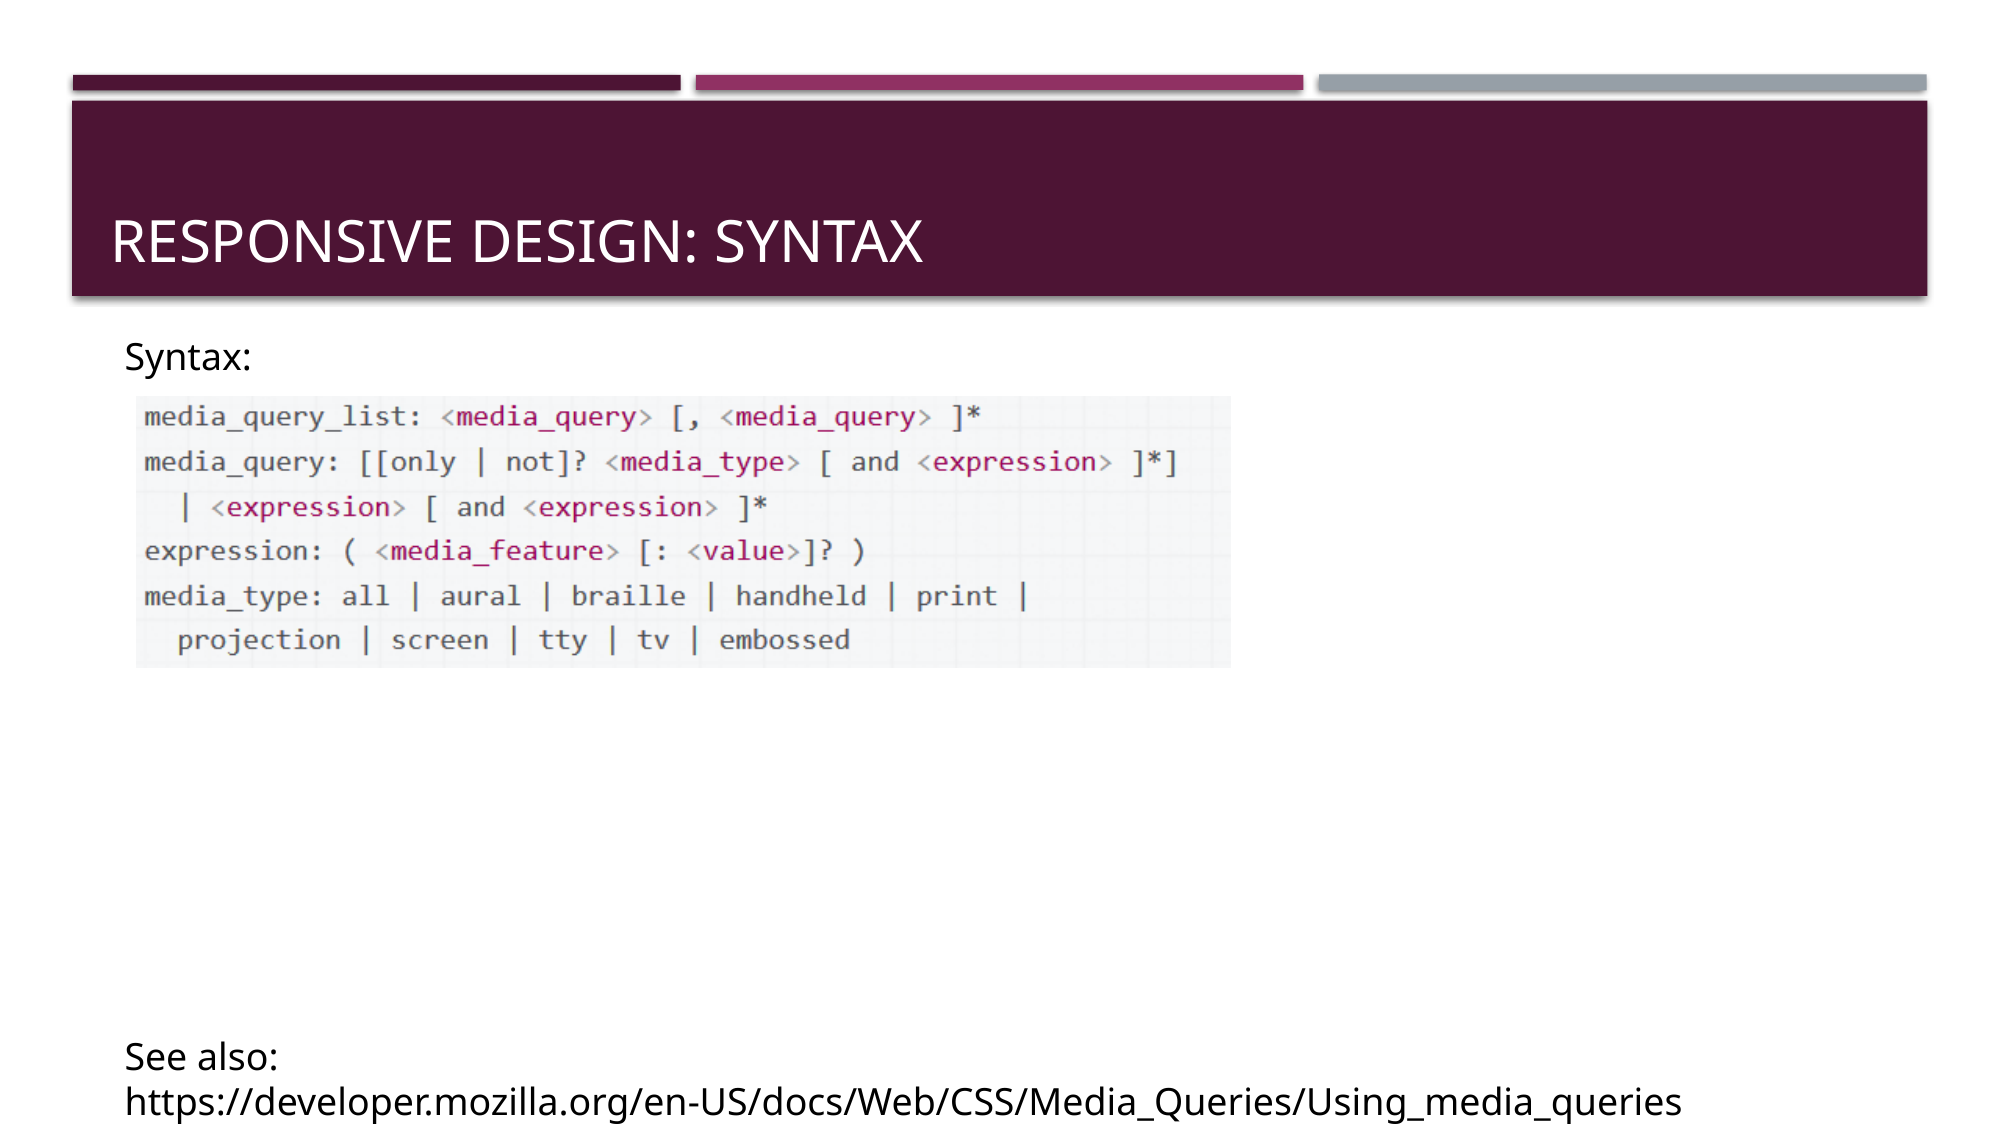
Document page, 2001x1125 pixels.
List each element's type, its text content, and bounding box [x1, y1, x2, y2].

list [136, 395, 1232, 669]
text_box Syntax: [109, 325, 1258, 386]
title Responsive Design: SYntax [95, 115, 1905, 282]
text_box See also: https://developer.mozilla.org/en-US/docs/Web/CSS/Media_Queries/Using_media_queries [109, 1025, 1828, 1125]
